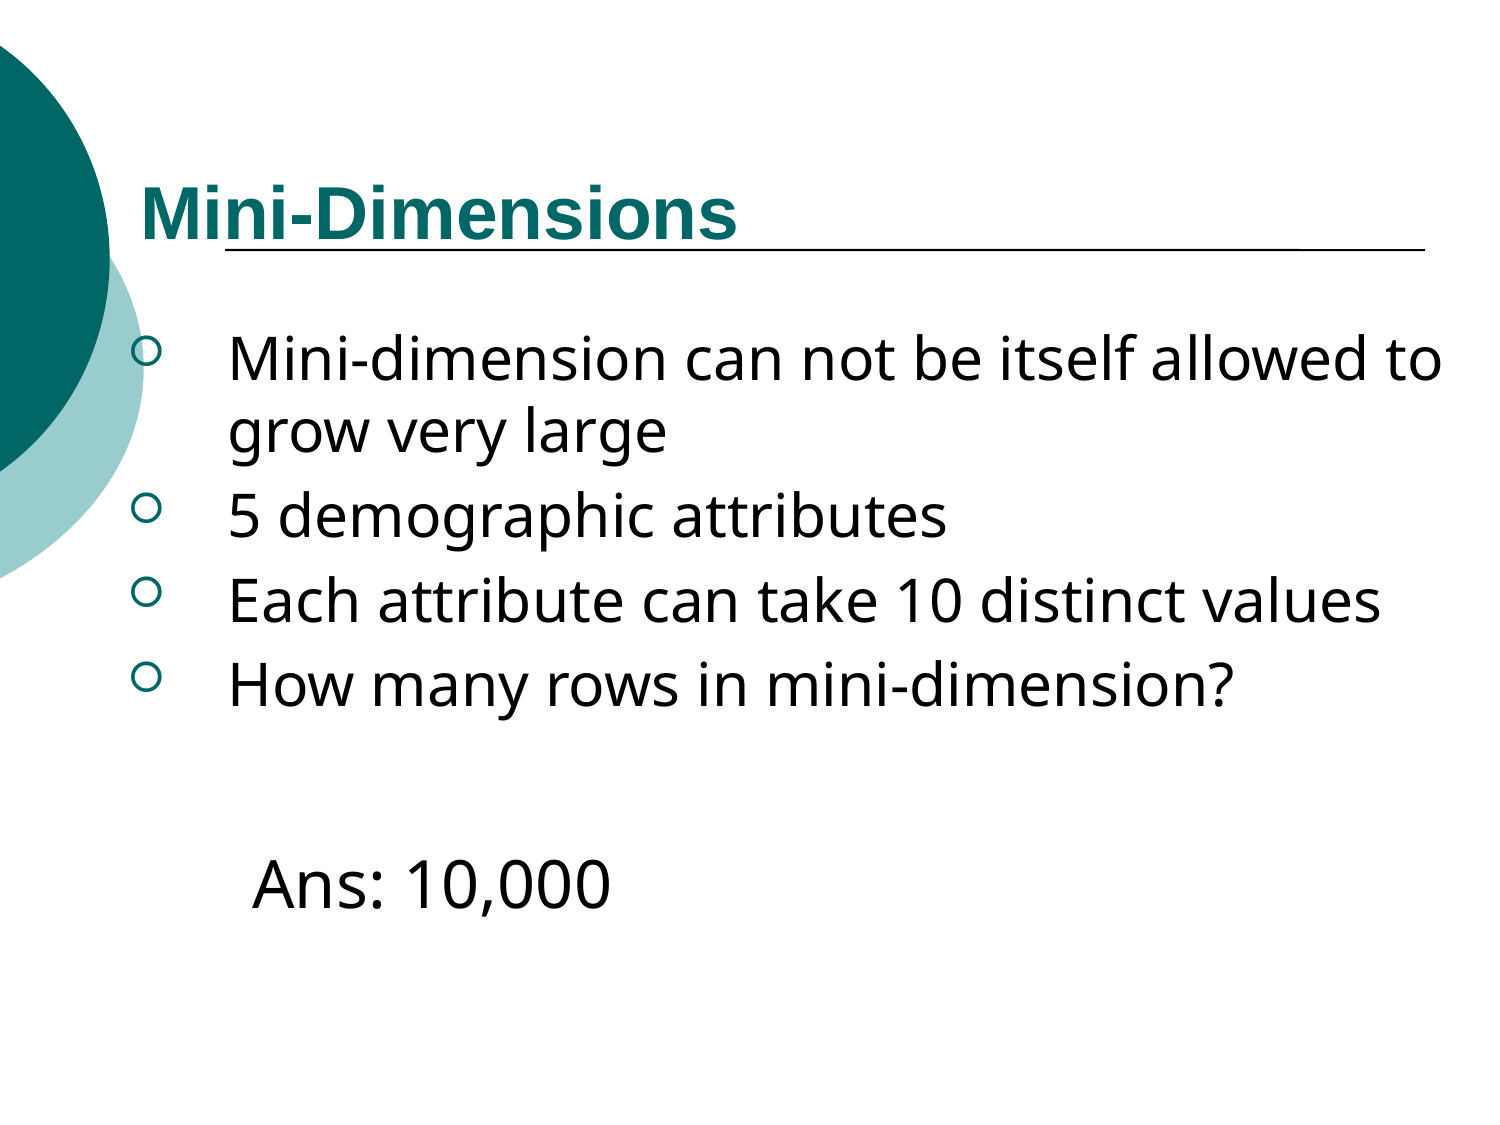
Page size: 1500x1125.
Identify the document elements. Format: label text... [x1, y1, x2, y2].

list Mini-dimension can not be itself allowed to grow very large 5 demographic attributes Each attribute can take 10 distinct values How many rows in mini-dimension? [112, 312, 1481, 1001]
text_box Ans: 10,000 [237, 834, 1153, 930]
title Mini-Dimensions [124, 137, 1438, 263]
